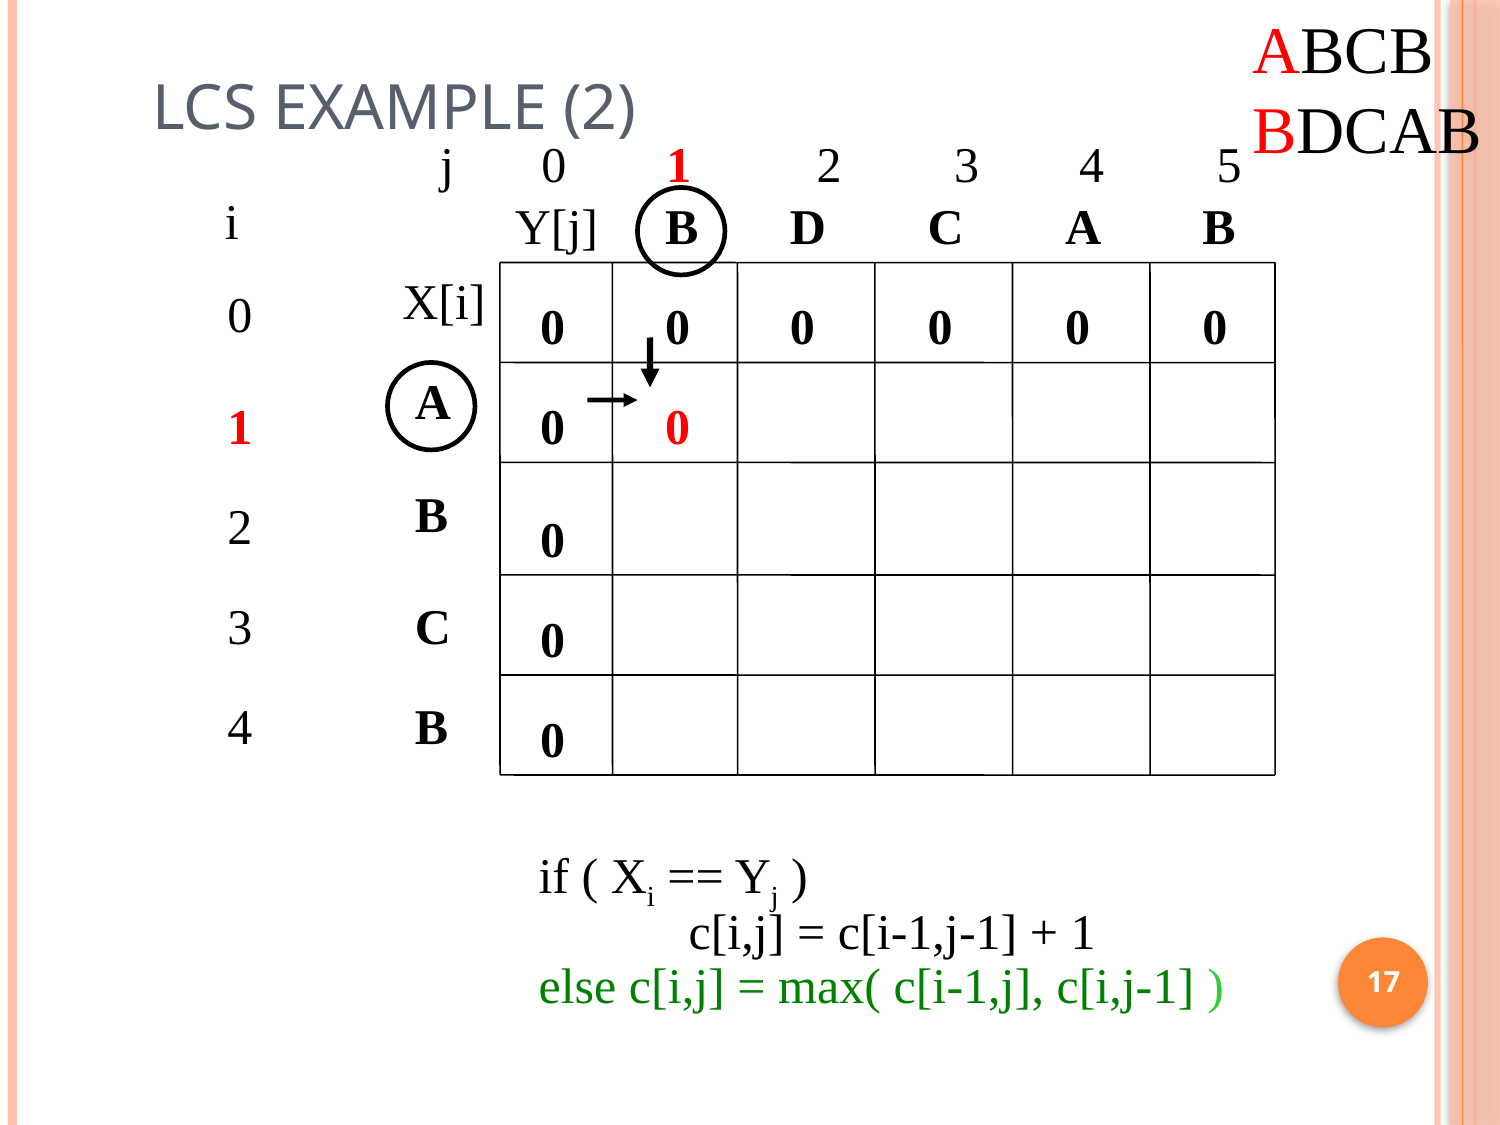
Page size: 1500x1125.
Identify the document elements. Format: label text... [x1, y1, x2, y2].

text_box 0 [525, 599, 580, 675]
text_box 2 [212, 487, 268, 563]
text_box 0 [1050, 287, 1105, 363]
text_box B [400, 687, 464, 763]
text_box 0 [775, 287, 830, 363]
text_box 0 [1187, 287, 1243, 363]
text_box [587, 393, 638, 407]
text_box 0 [650, 387, 705, 463]
text_box 0 [212, 274, 268, 350]
text_box ABCB BDCAB [1237, 0, 1500, 175]
text_box 0 [650, 287, 705, 363]
text_box C [912, 187, 979, 263]
text_box [643, 337, 657, 388]
text_box B [688, 187, 714, 201]
text_box C [400, 587, 466, 663]
text_box X[i] [387, 262, 501, 338]
text_box [637, 187, 725, 275]
text_box if ( Xi == Yj ) c[i,j] = c[i-1,j-1] + 1 else c[i,j] = max( c[i-1,j], c[i,j-1] ) [223, 837, 1239, 1094]
text_box 4 [212, 687, 268, 763]
text_box B [1187, 187, 1251, 263]
text_box i [210, 181, 254, 257]
text_box A [400, 362, 424, 374]
title LCS Example (2) [137, 0, 1237, 150]
text_box j 0 1 2 3 4 5 [425, 124, 1269, 200]
text_box 0 [525, 699, 580, 775]
text_box 1 [212, 387, 268, 463]
slide_number 17 [1333, 940, 1434, 1027]
text_box A [438, 362, 466, 378]
text_box 0 [912, 287, 968, 363]
text_box 0 [525, 499, 580, 575]
text_box A [1050, 187, 1116, 263]
text_box 3 [212, 587, 268, 663]
text_box B [650, 187, 674, 199]
text_box [387, 362, 475, 450]
text_box B [400, 474, 464, 550]
text_box 0 [525, 287, 580, 363]
text_box D [775, 187, 841, 263]
text_box 0 [525, 387, 580, 463]
text_box Y[j] [500, 187, 614, 263]
